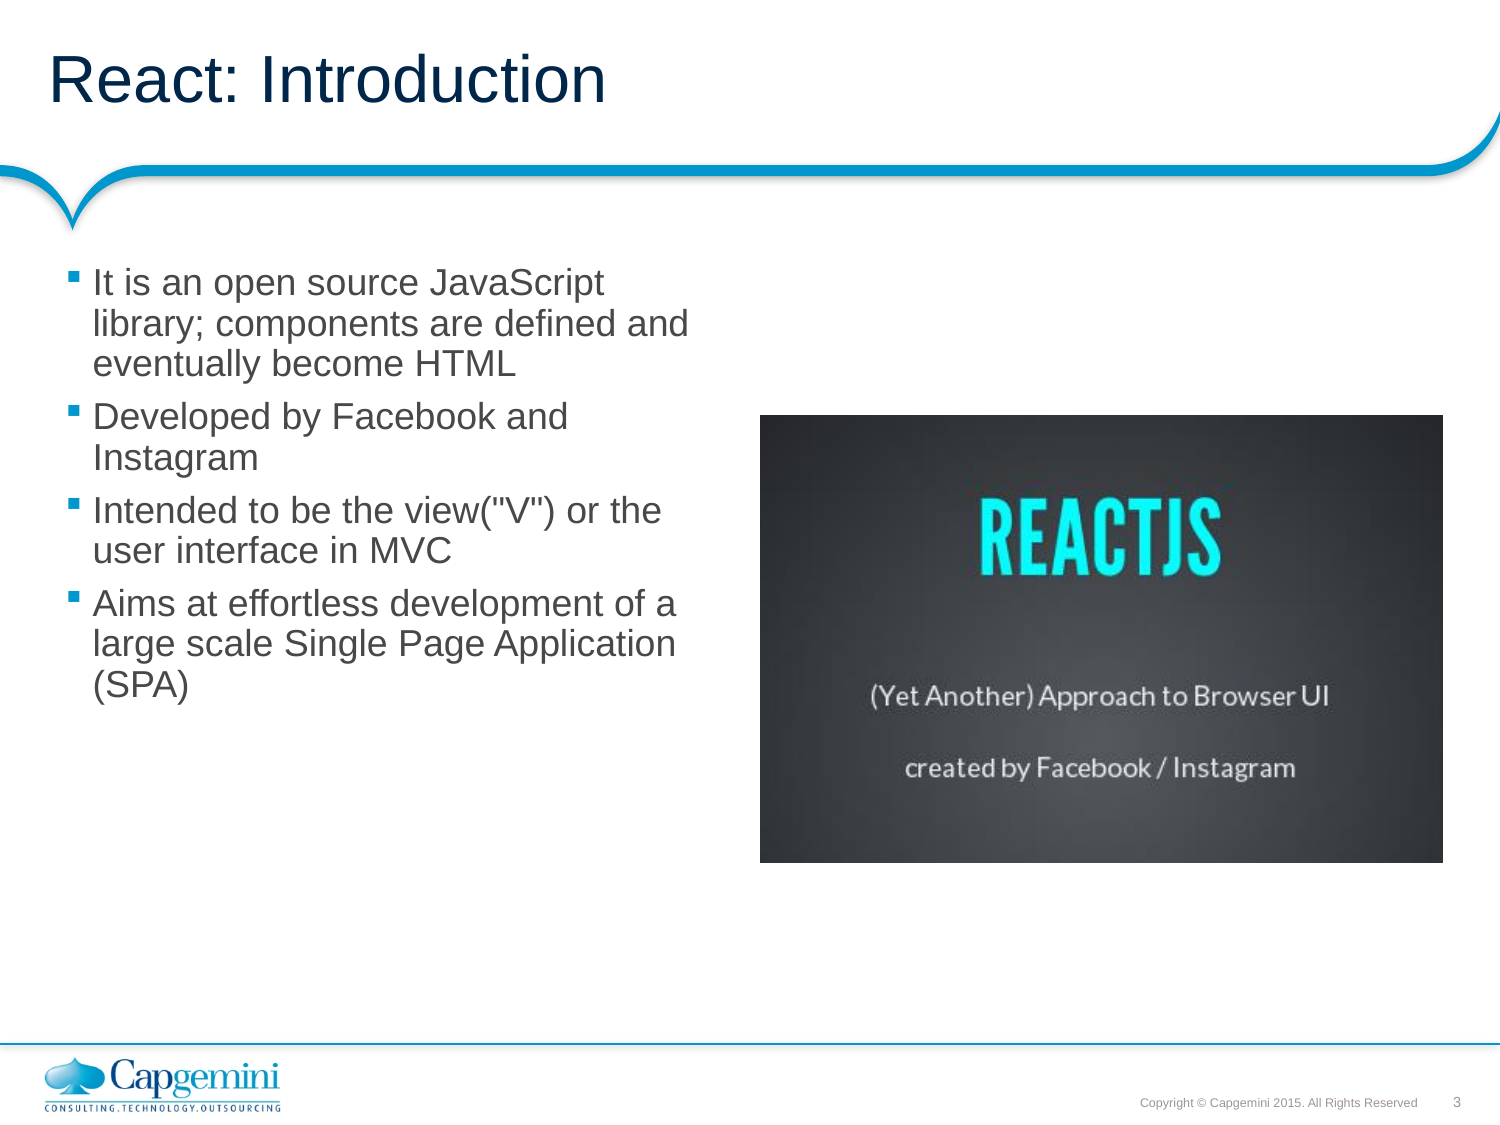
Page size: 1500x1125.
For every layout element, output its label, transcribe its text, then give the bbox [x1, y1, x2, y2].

list It is an open source JavaScript library; components are defined and eventually become HTML Developed by Facebook and Instagram Intended to be the view("V") or the user interface in MVC Aims at effortless development of a large scale Single Page Application (SPA) [47, 251, 730, 1026]
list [760, 415, 1443, 863]
title React: Introduction [0, 0, 1500, 165]
picture [44, 1056, 281, 1113]
